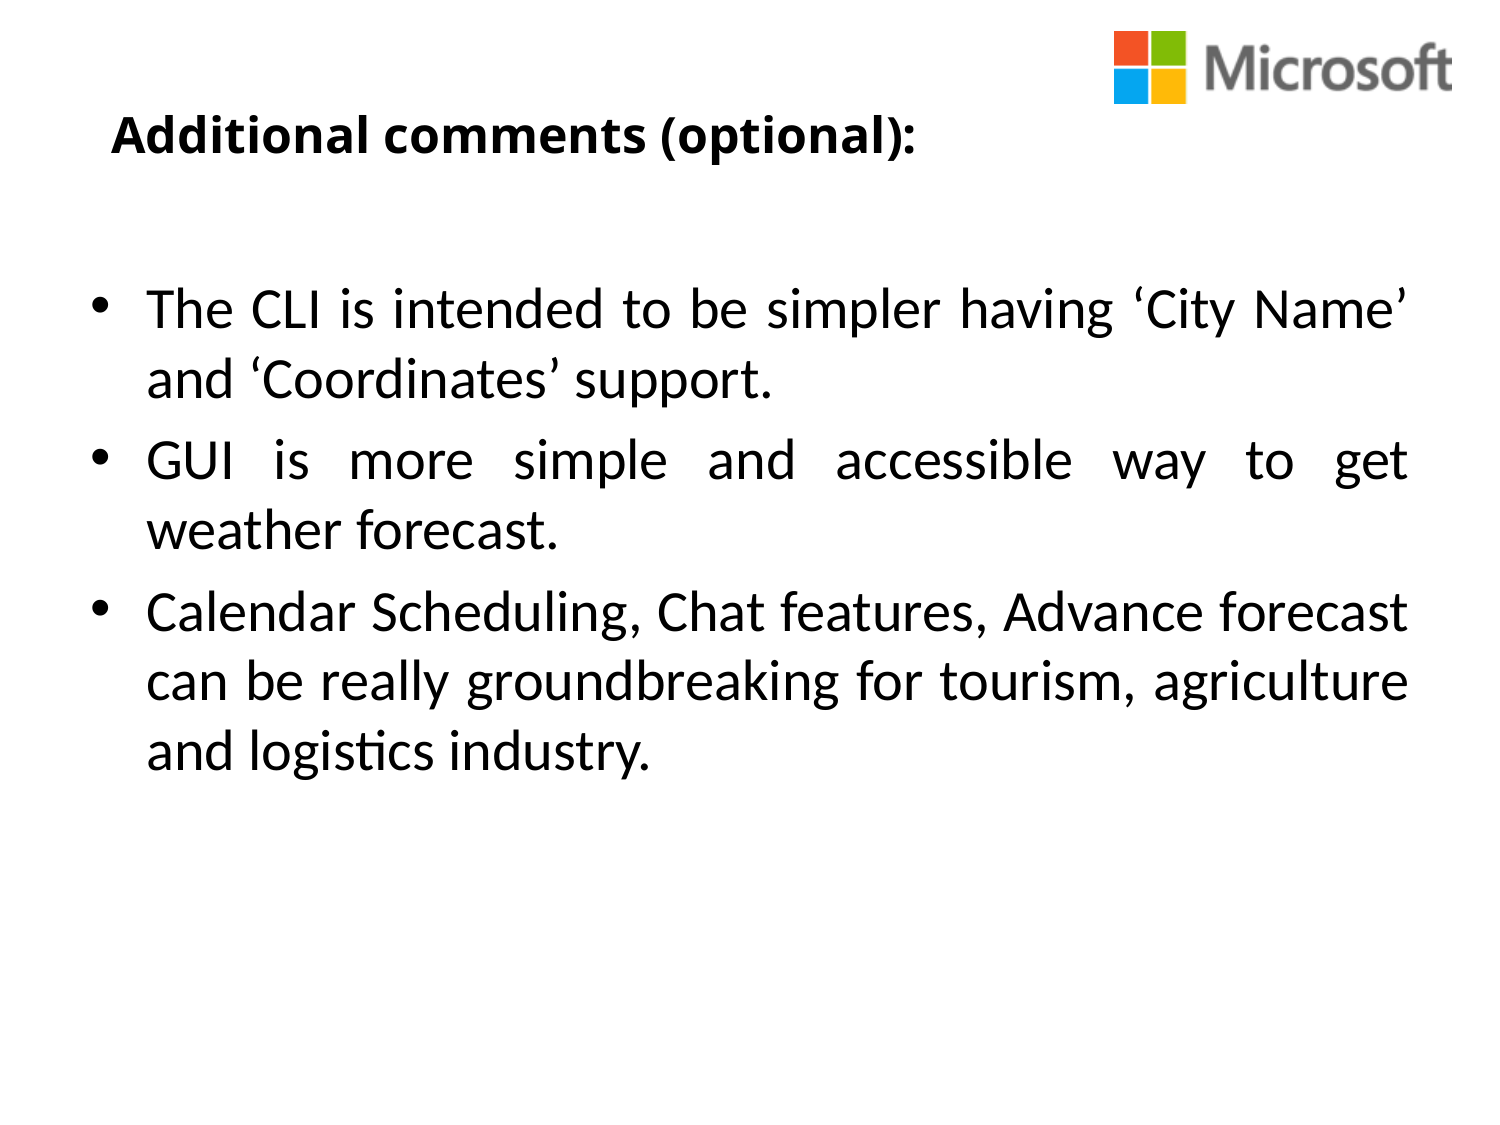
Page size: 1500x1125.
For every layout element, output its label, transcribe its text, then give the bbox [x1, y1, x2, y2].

picture [1113, 31, 1452, 104]
text_box Additional comments (optional): [96, 88, 1495, 183]
list The CLI is intended to be simpler having ‘City Name’ and ‘Coordinates’ support. GUI is more simple and accessible way to get weather forecast. Calendar Scheduling, Chat features, Advance forecast can be really groundbreaking for tourism, agriculture and logistics industry. [75, 262, 1425, 1005]
